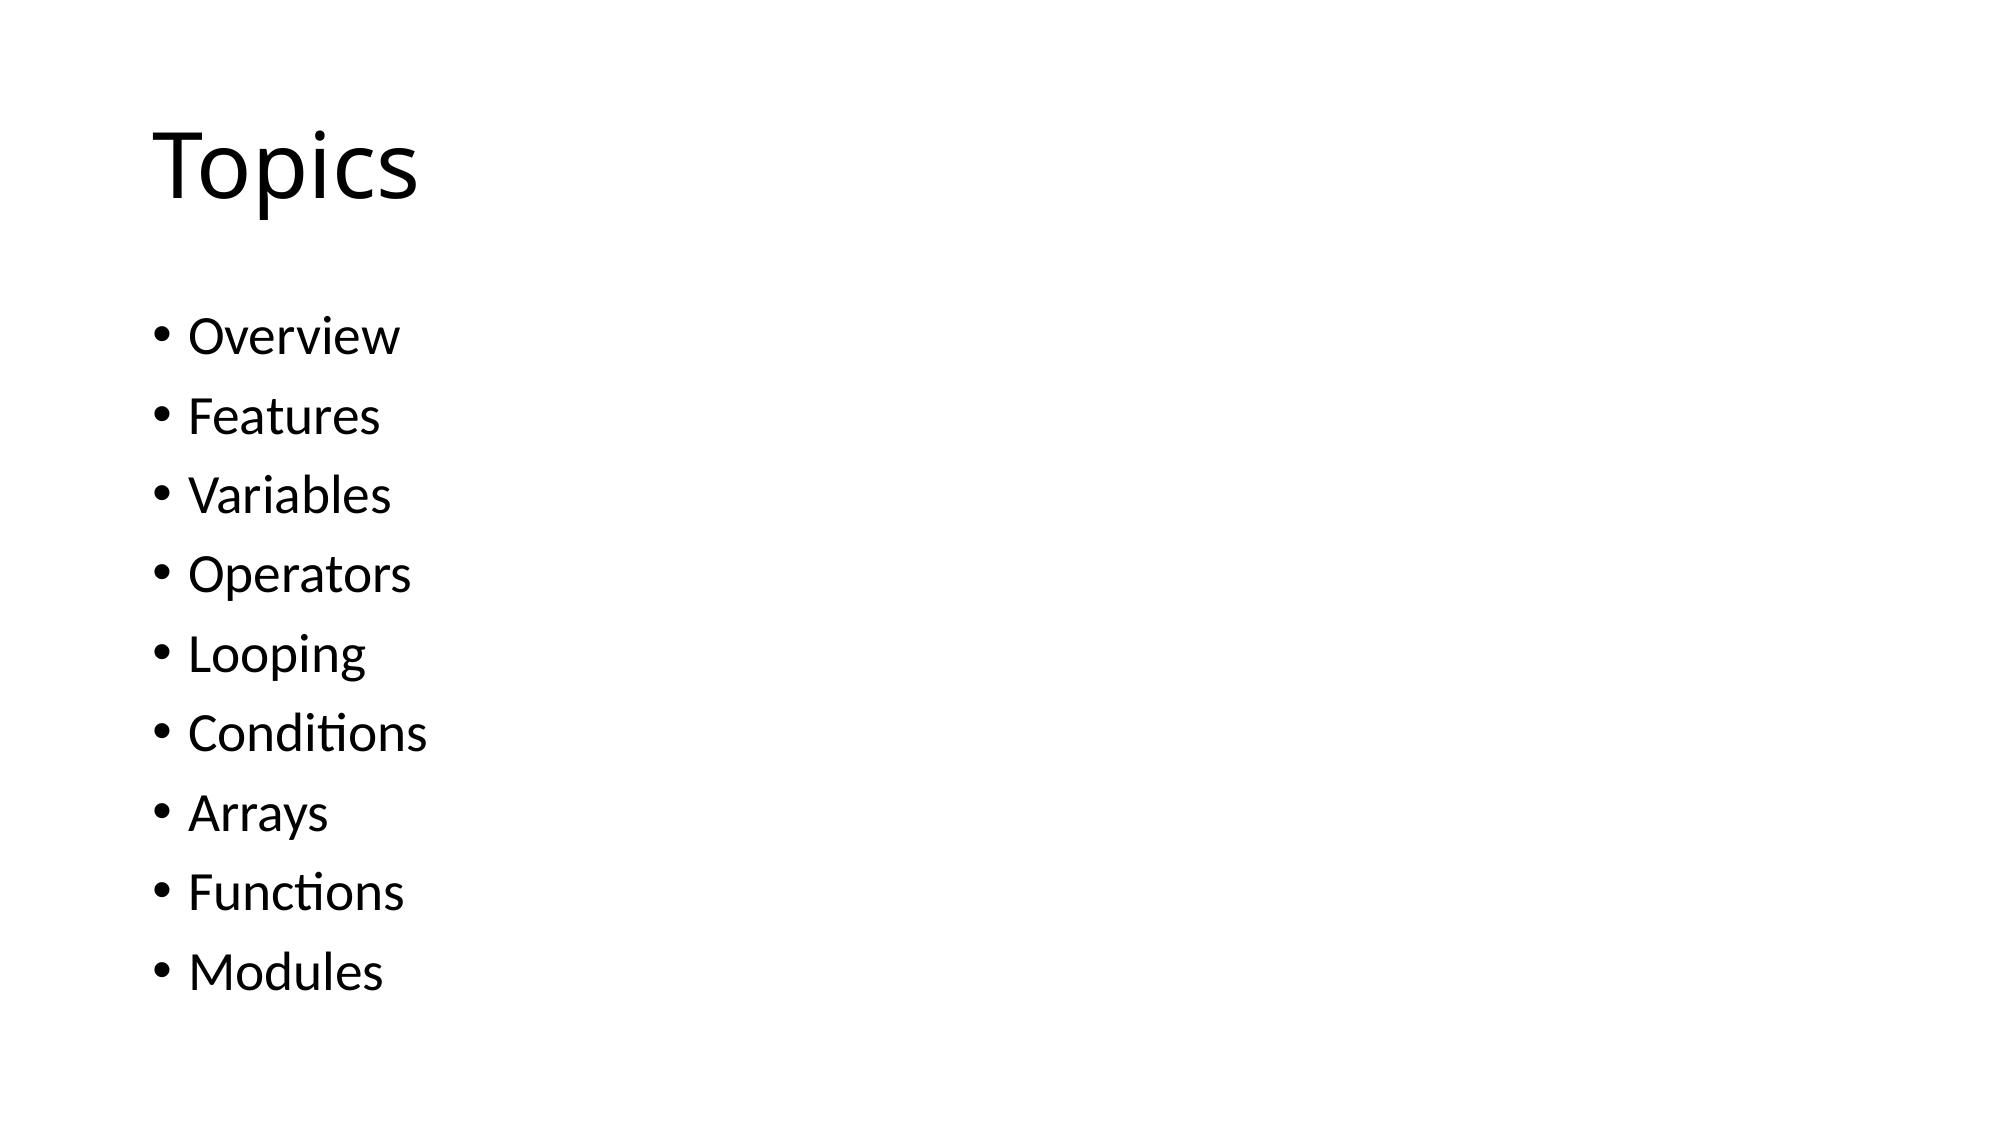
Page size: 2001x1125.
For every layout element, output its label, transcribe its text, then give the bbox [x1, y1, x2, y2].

title Topics [137, 59, 1863, 278]
list Overview Features Variables Operators Looping Conditions Arrays Functions Modules [137, 299, 1863, 1014]
